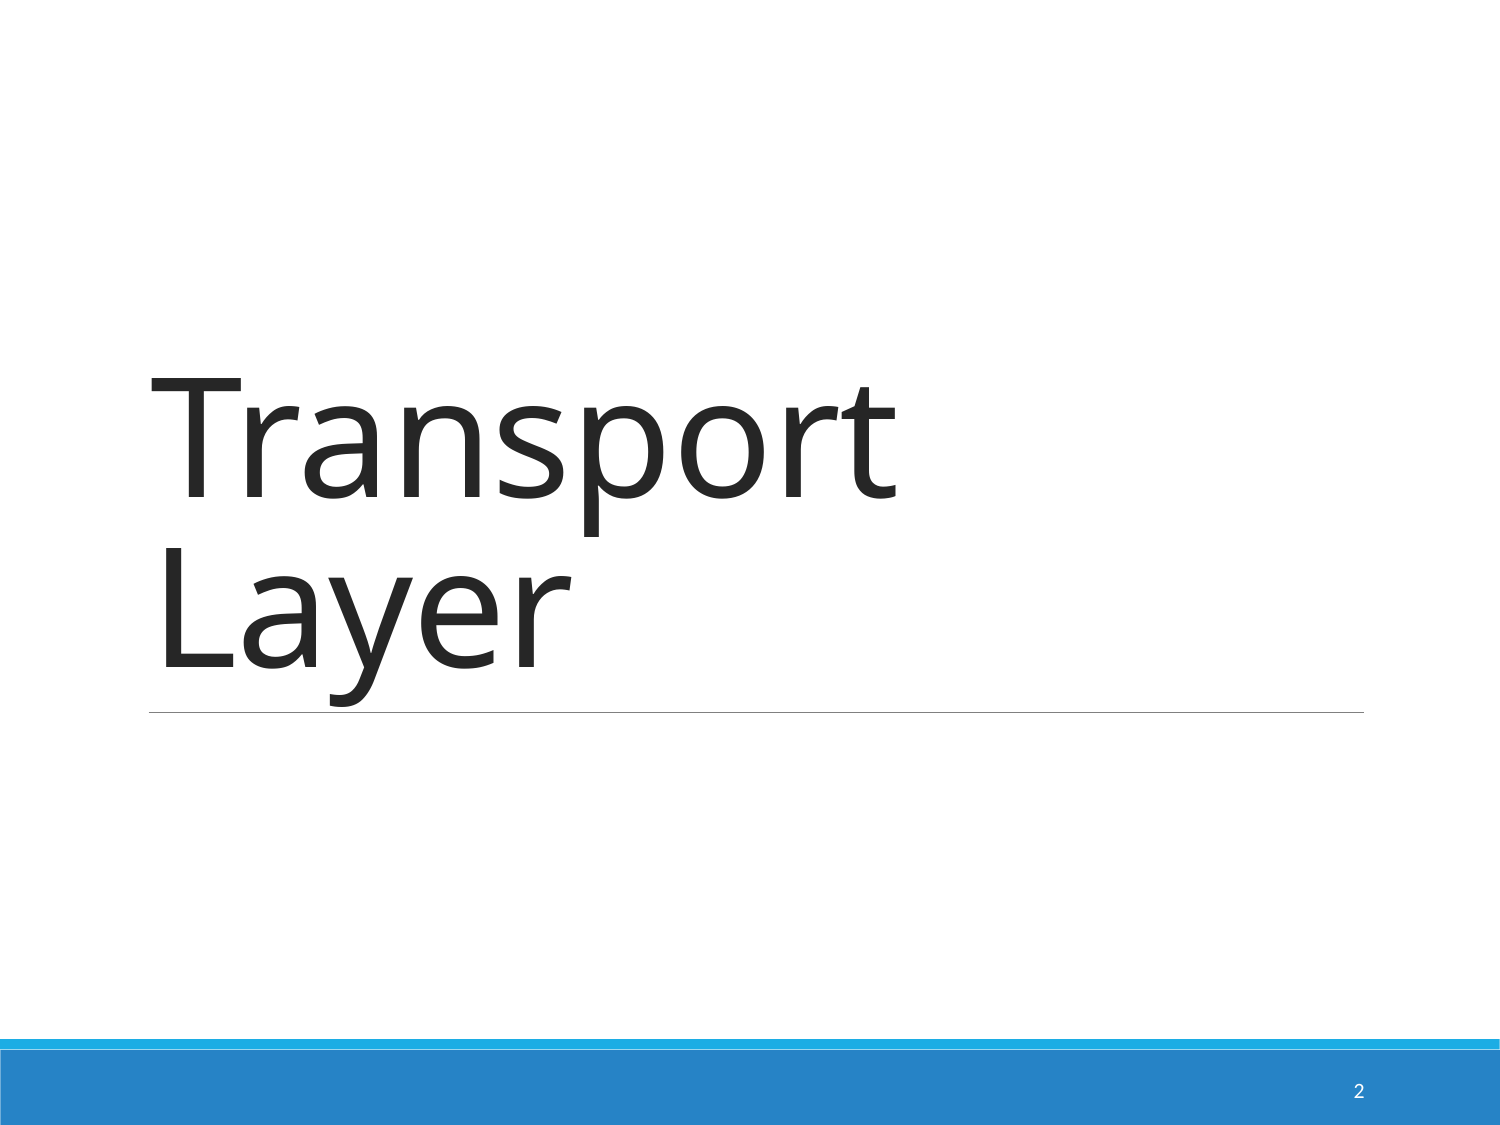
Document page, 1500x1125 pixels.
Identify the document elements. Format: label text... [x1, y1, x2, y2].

slide_number 2 [1218, 1059, 1380, 1120]
title Transport Layer [135, 124, 1373, 710]
